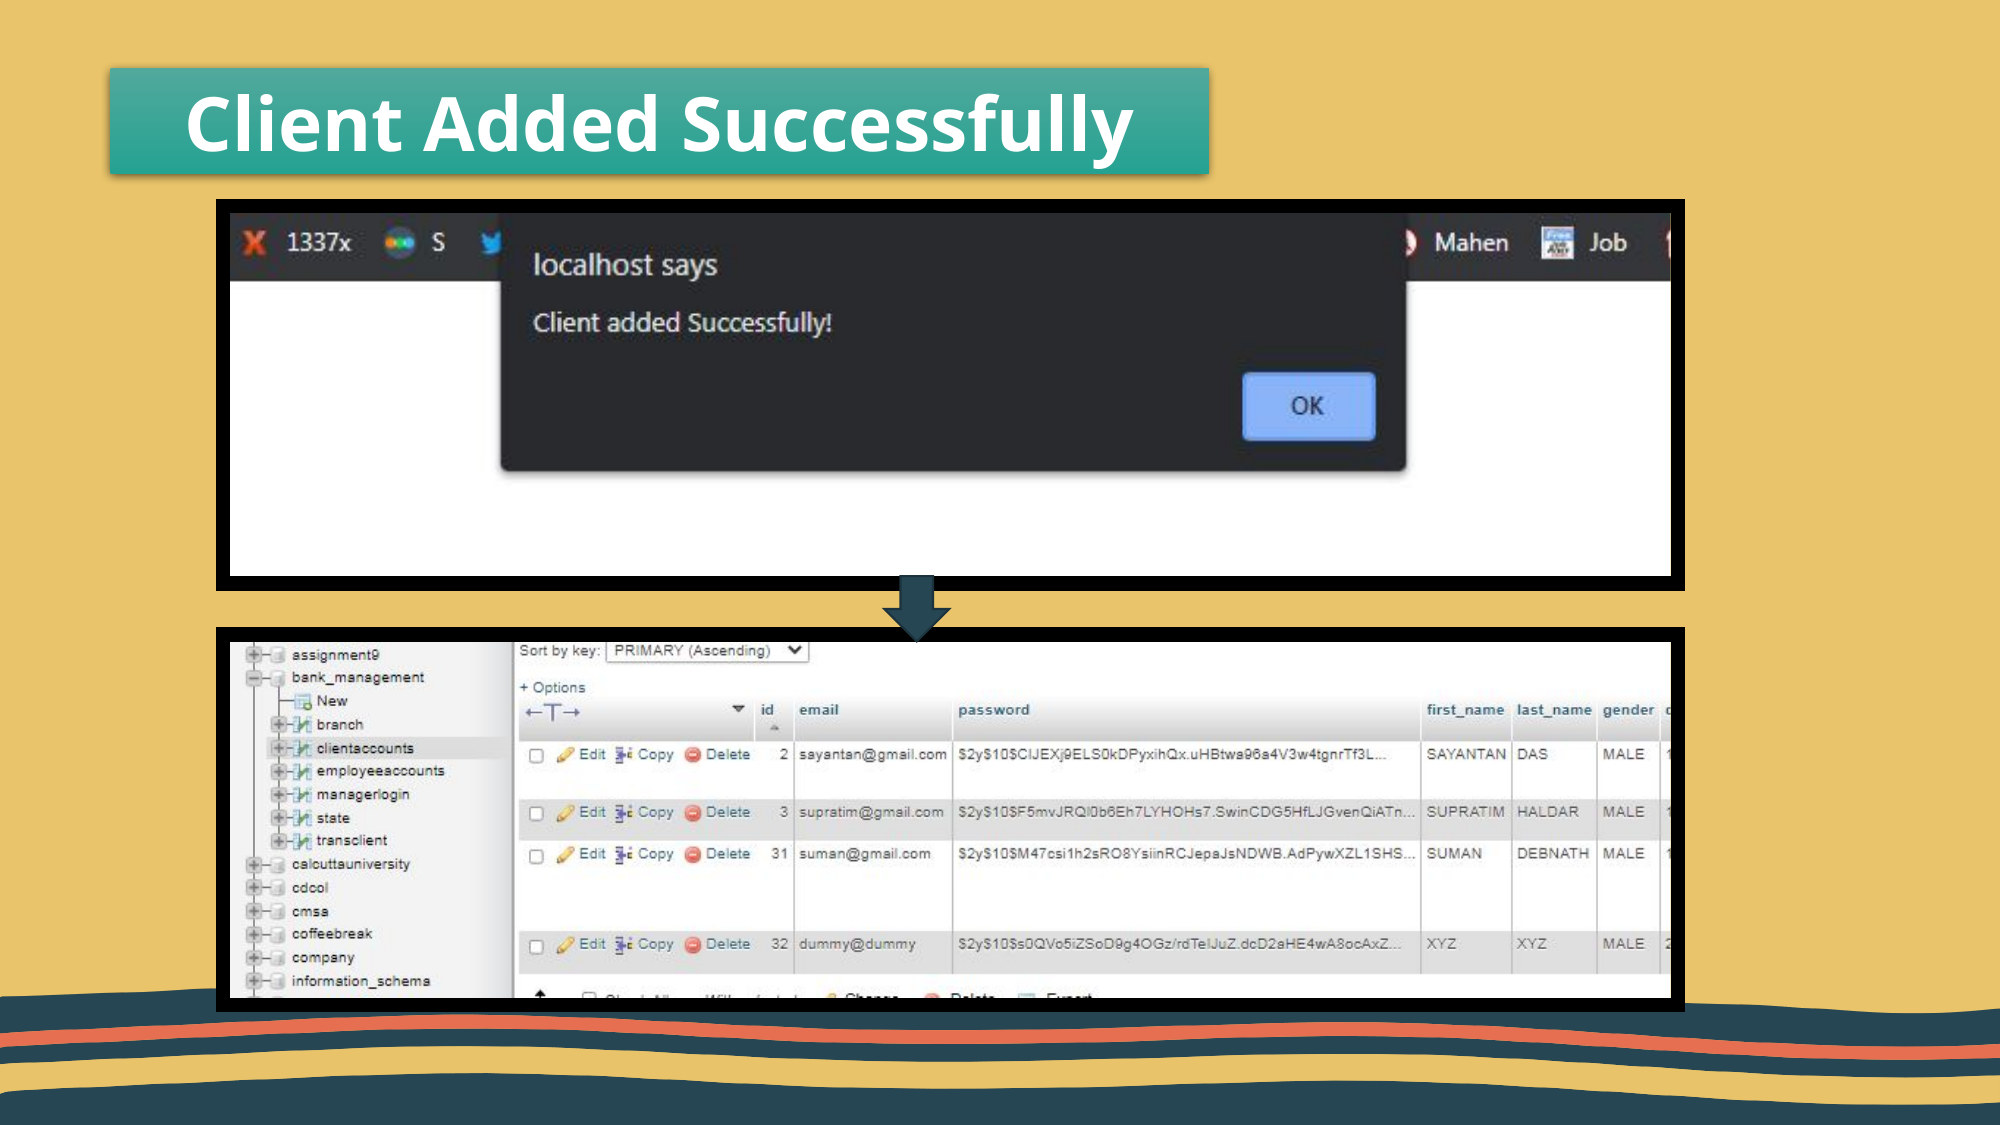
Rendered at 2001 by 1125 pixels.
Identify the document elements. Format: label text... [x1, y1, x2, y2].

picture [0, 984, 2000, 1125]
text_box Client Added Successfully [110, 68, 1209, 174]
picture [230, 213, 1671, 577]
text_box [881, 577, 952, 641]
picture [230, 641, 1671, 998]
